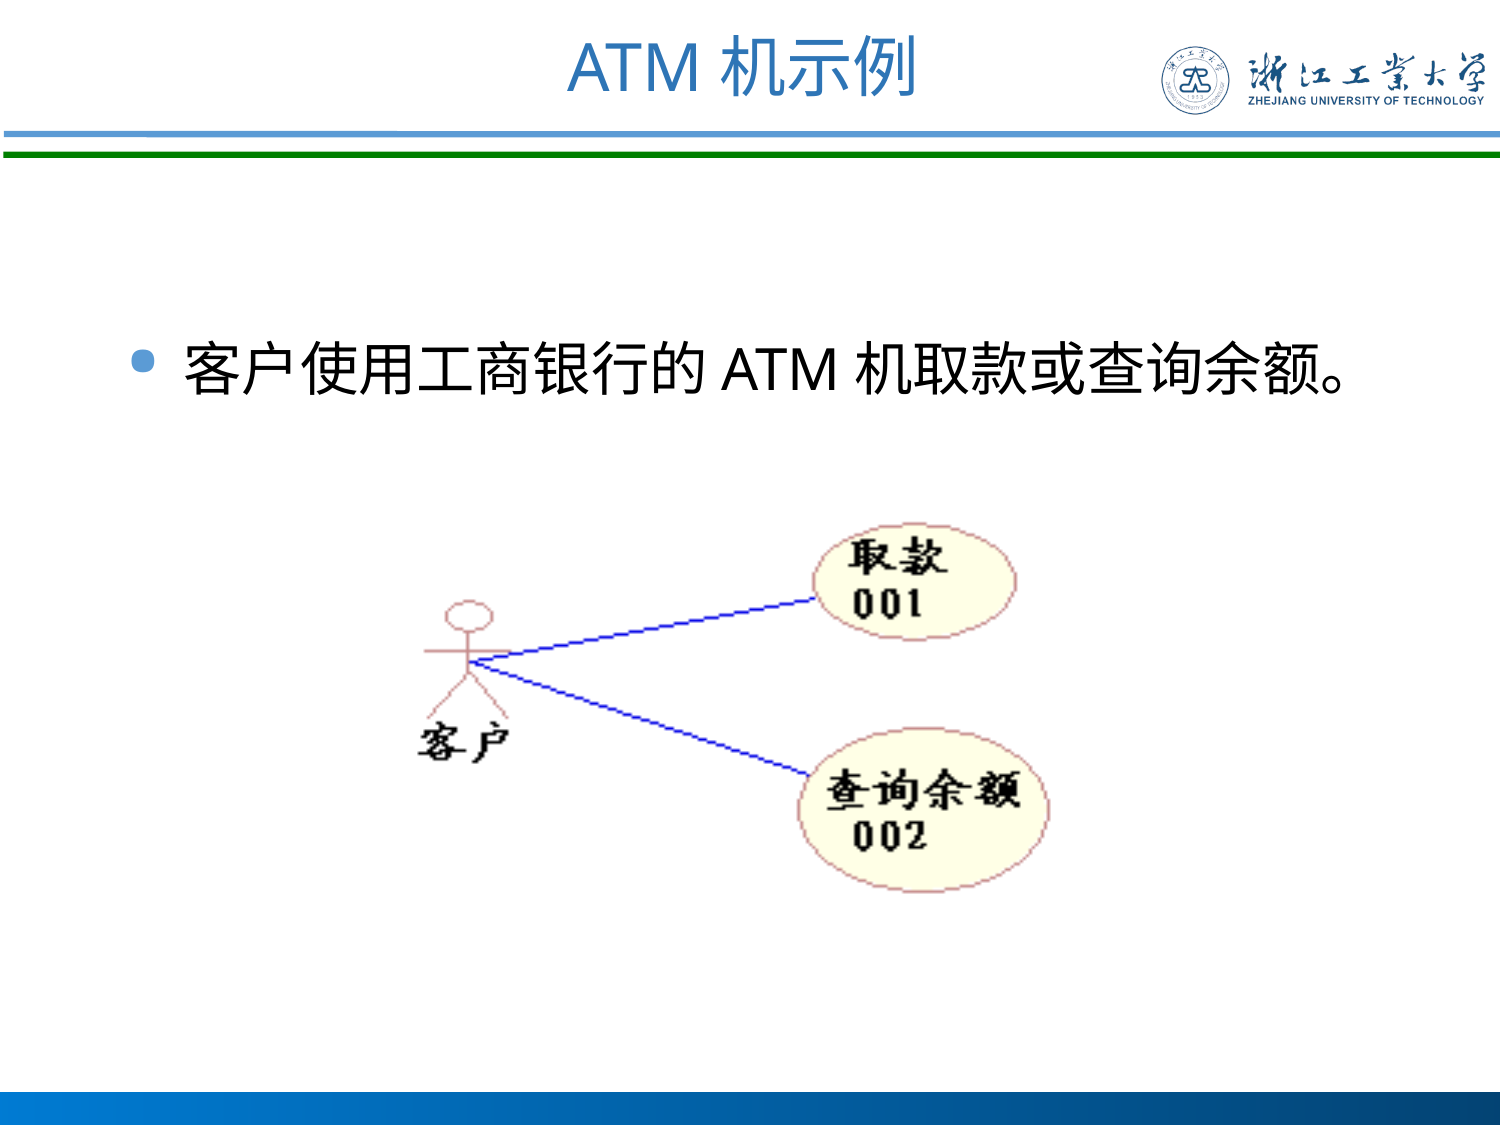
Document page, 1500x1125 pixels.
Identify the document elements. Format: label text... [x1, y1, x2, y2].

picture [1144, 27, 1500, 129]
title ATM机示例 [0, 36, 1488, 113]
list 客户使用工商银行的ATM机取款或查询余额。 [111, 324, 1353, 1001]
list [407, 515, 1058, 906]
